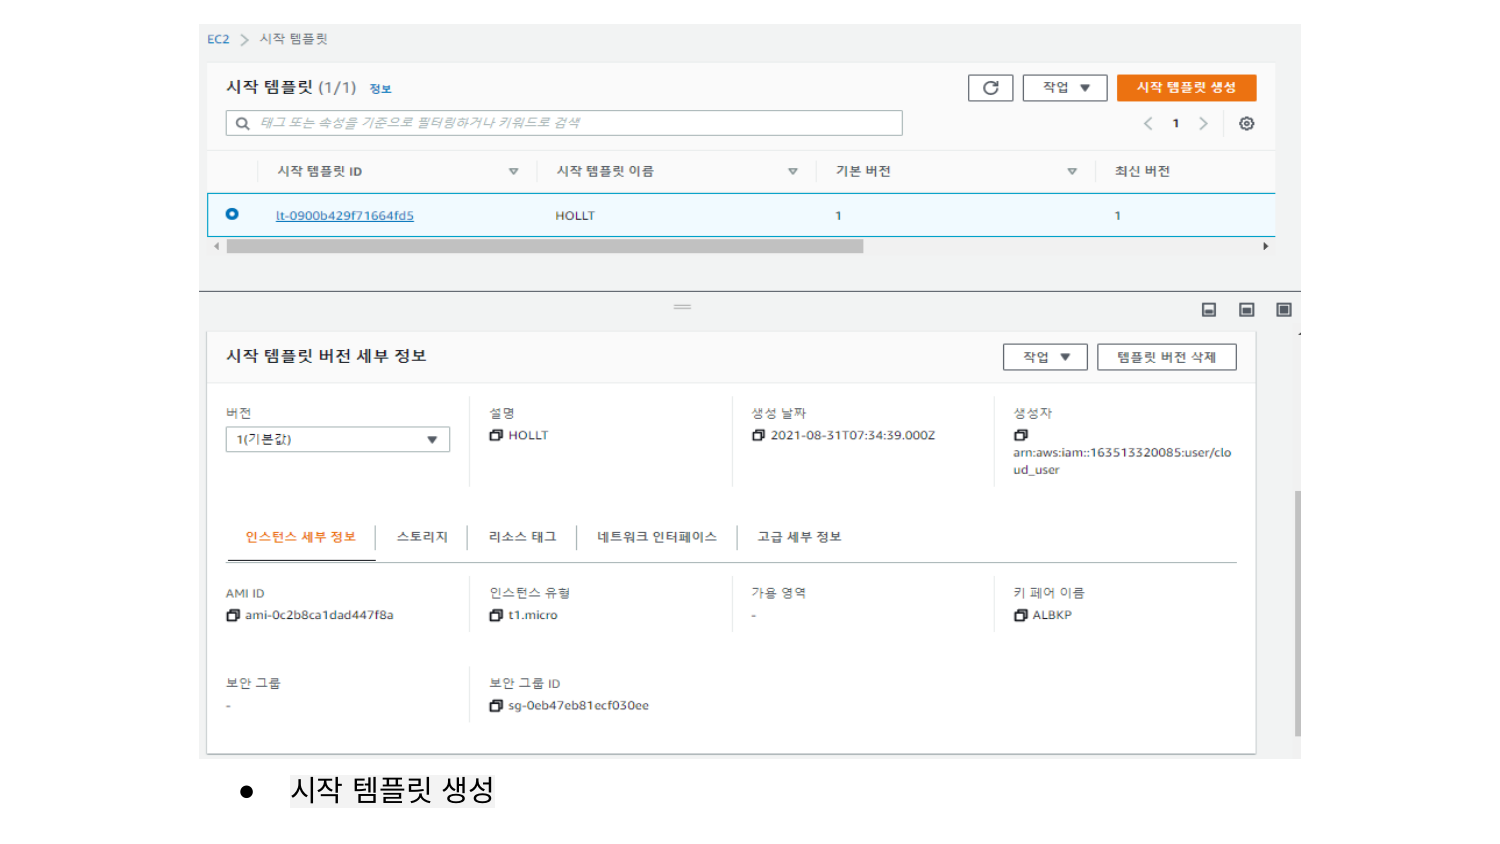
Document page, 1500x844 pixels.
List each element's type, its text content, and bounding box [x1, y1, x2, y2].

text_box 시작 템플릿 생성 [199, 766, 1180, 823]
picture [199, 24, 1301, 759]
